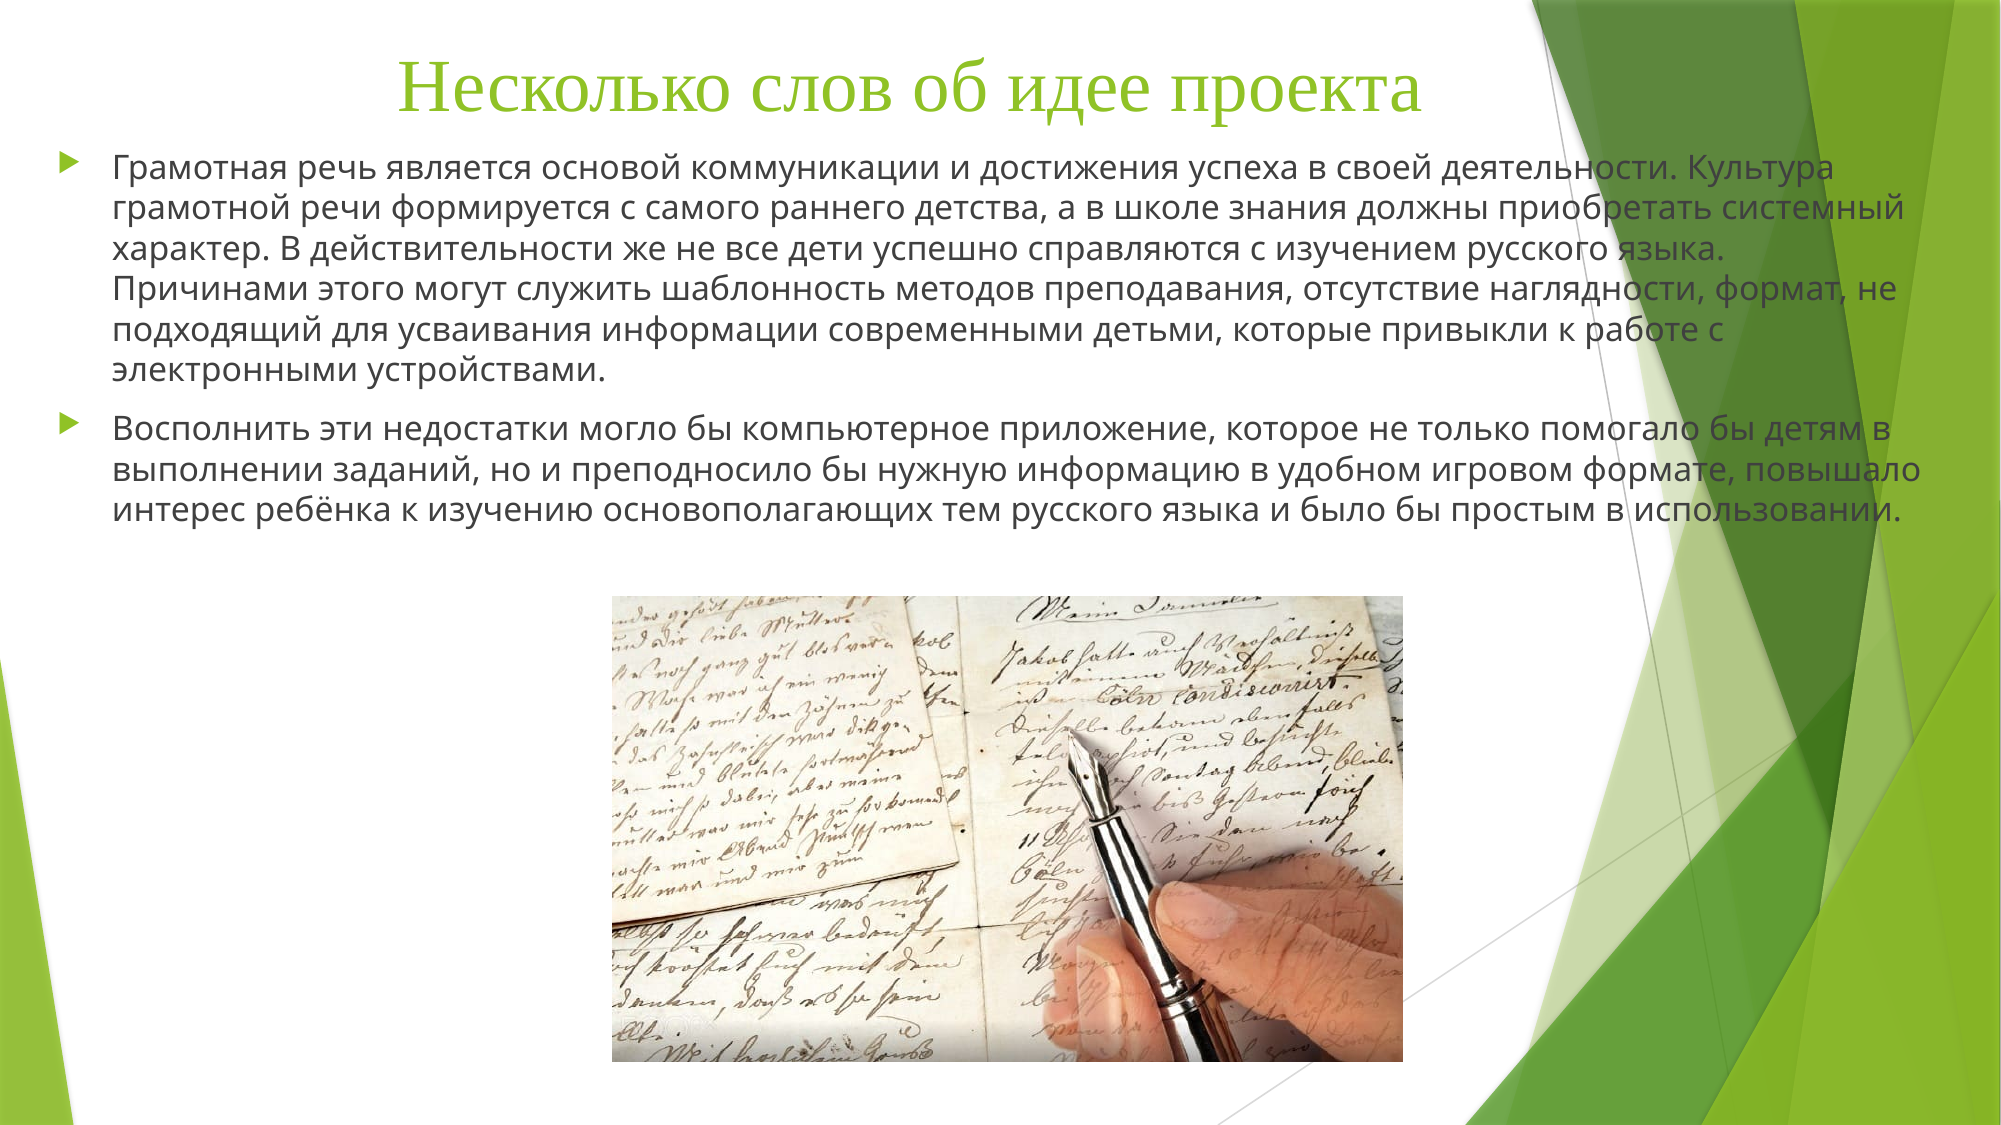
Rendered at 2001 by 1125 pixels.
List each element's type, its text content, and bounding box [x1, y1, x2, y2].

picture [611, 596, 1404, 1063]
list Грамотная речь является основой коммуникации и достижения успеха в своей деятельности. Культура грамотной речи формируется с самого раннего детства, а в школе знания должны приобретать системный характер. В действительности же не все дети успешно справляются с изучением русского языка. Причинами этого могут служить шаблонность методов преподавания, отсутствие наглядности, формат, не подходящий для усваивания информации современными детьми, которые привыкли к работе с электронными устройствами. Восполнить эти недостатки могло бы компьютерное приложение, которое не только помогало бы детям в выполнении заданий, но и преподносило бы нужную информацию в удобном игровом формате, повышало интерес ребёнка к изучению основополагающих тем русского языка и было бы простым в использовании. [42, 138, 1937, 568]
title Несколько слов об идее проекта [382, 28, 1846, 138]
